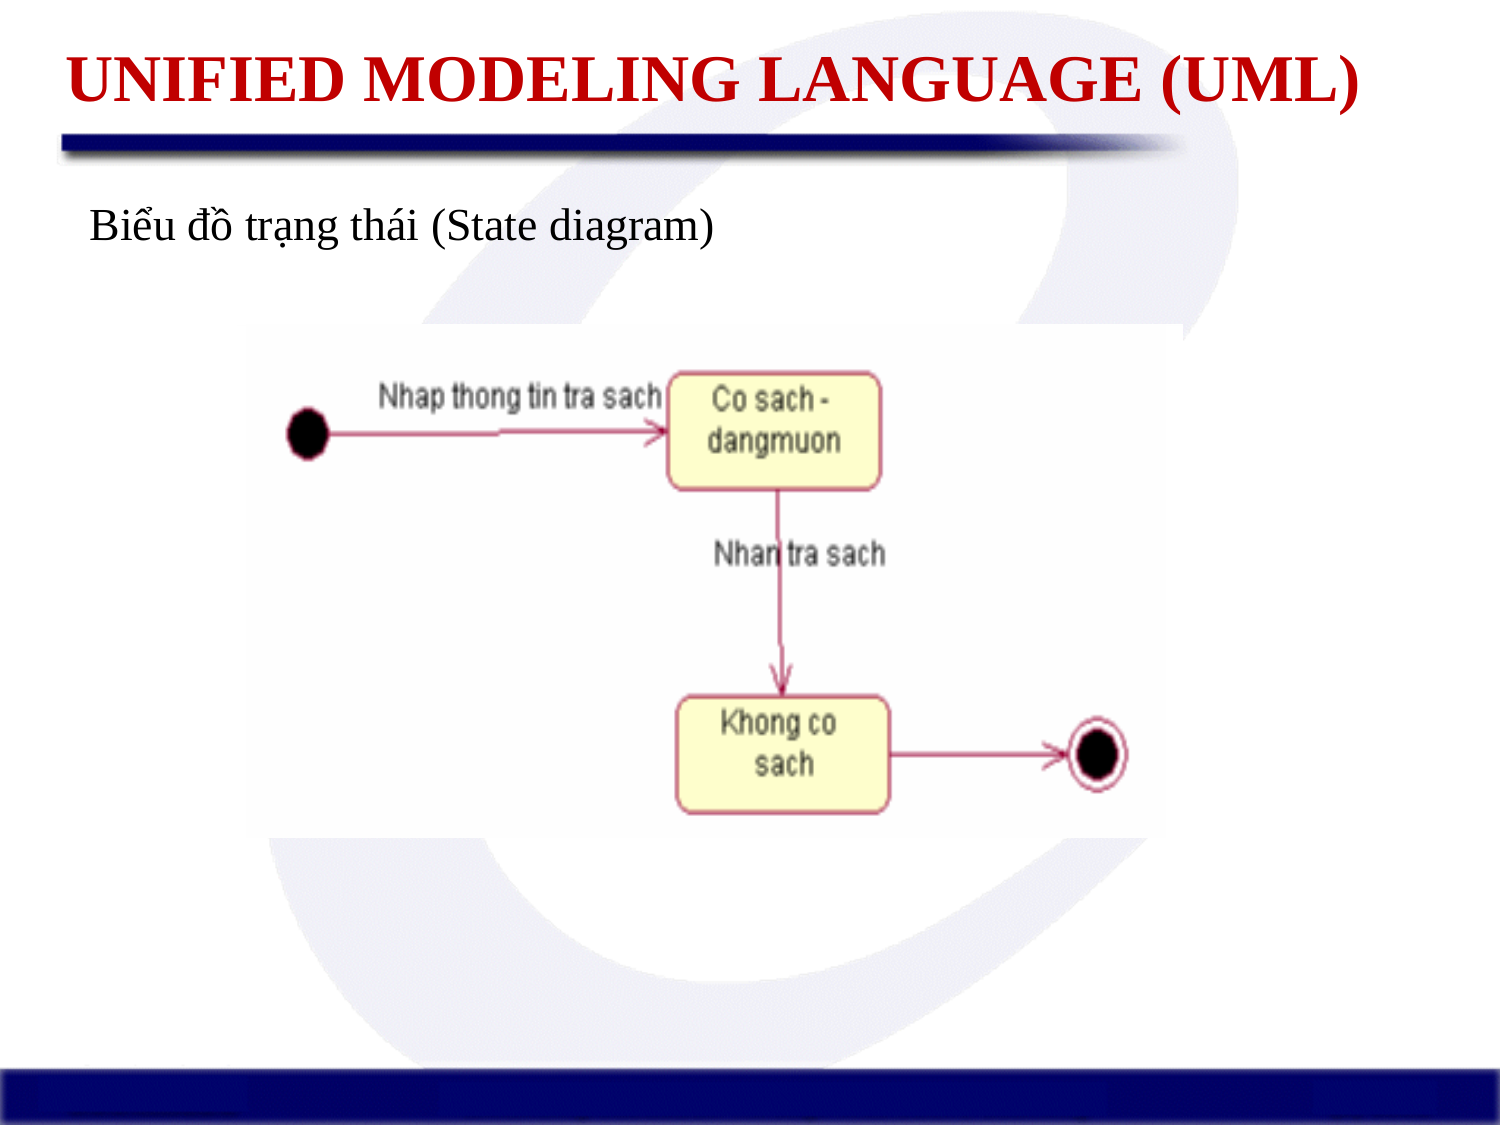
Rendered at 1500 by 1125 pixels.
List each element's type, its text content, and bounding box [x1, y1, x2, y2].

text_box Biểu đồ trạng thái (State diagram) [75, 187, 1475, 258]
picture [0, 0, 1500, 1125]
title UNIFIED MODELING LANGUAGE (UML) [50, 0, 1488, 150]
